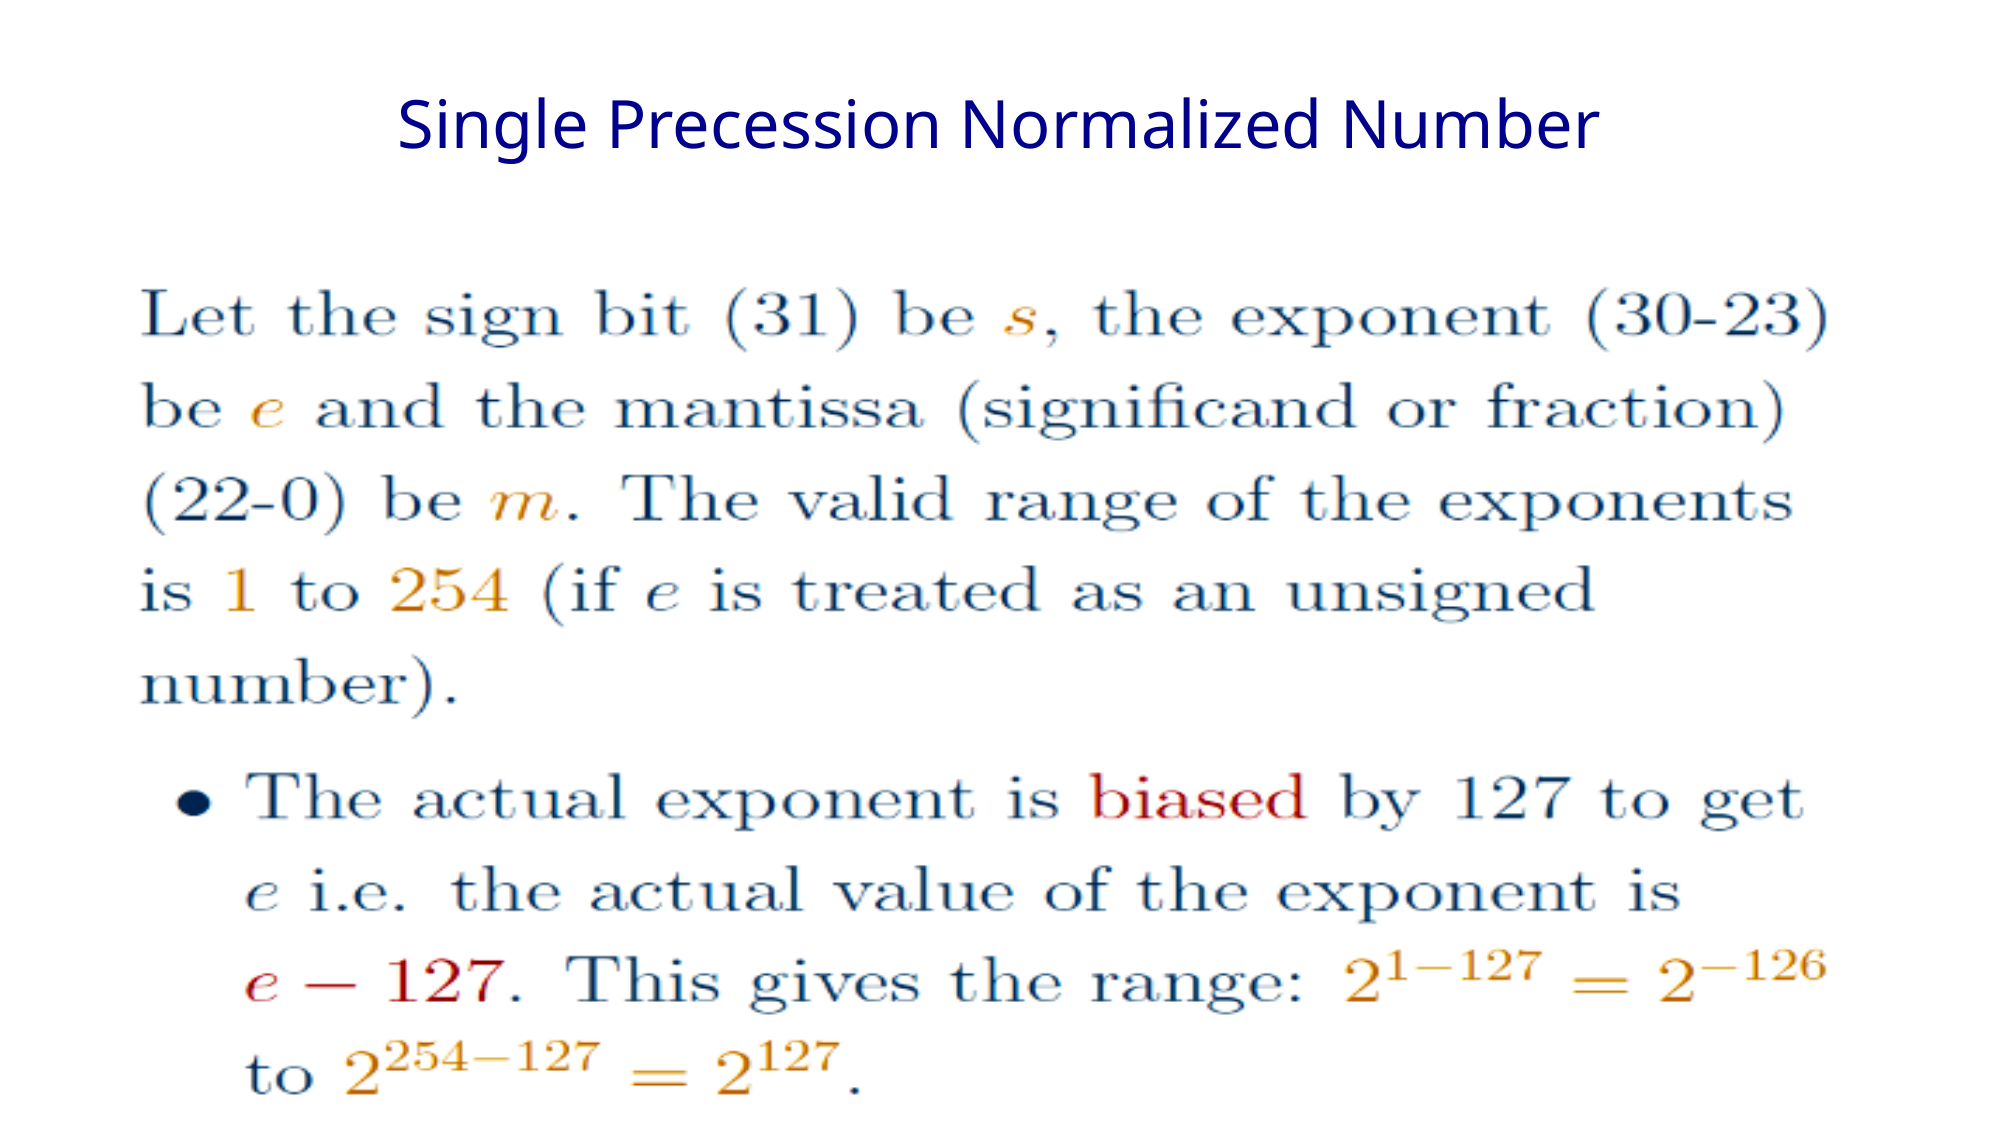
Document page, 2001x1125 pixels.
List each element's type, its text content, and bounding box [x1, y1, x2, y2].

title Single Precession Normalized Number [137, 59, 1863, 195]
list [137, 277, 1863, 1125]
